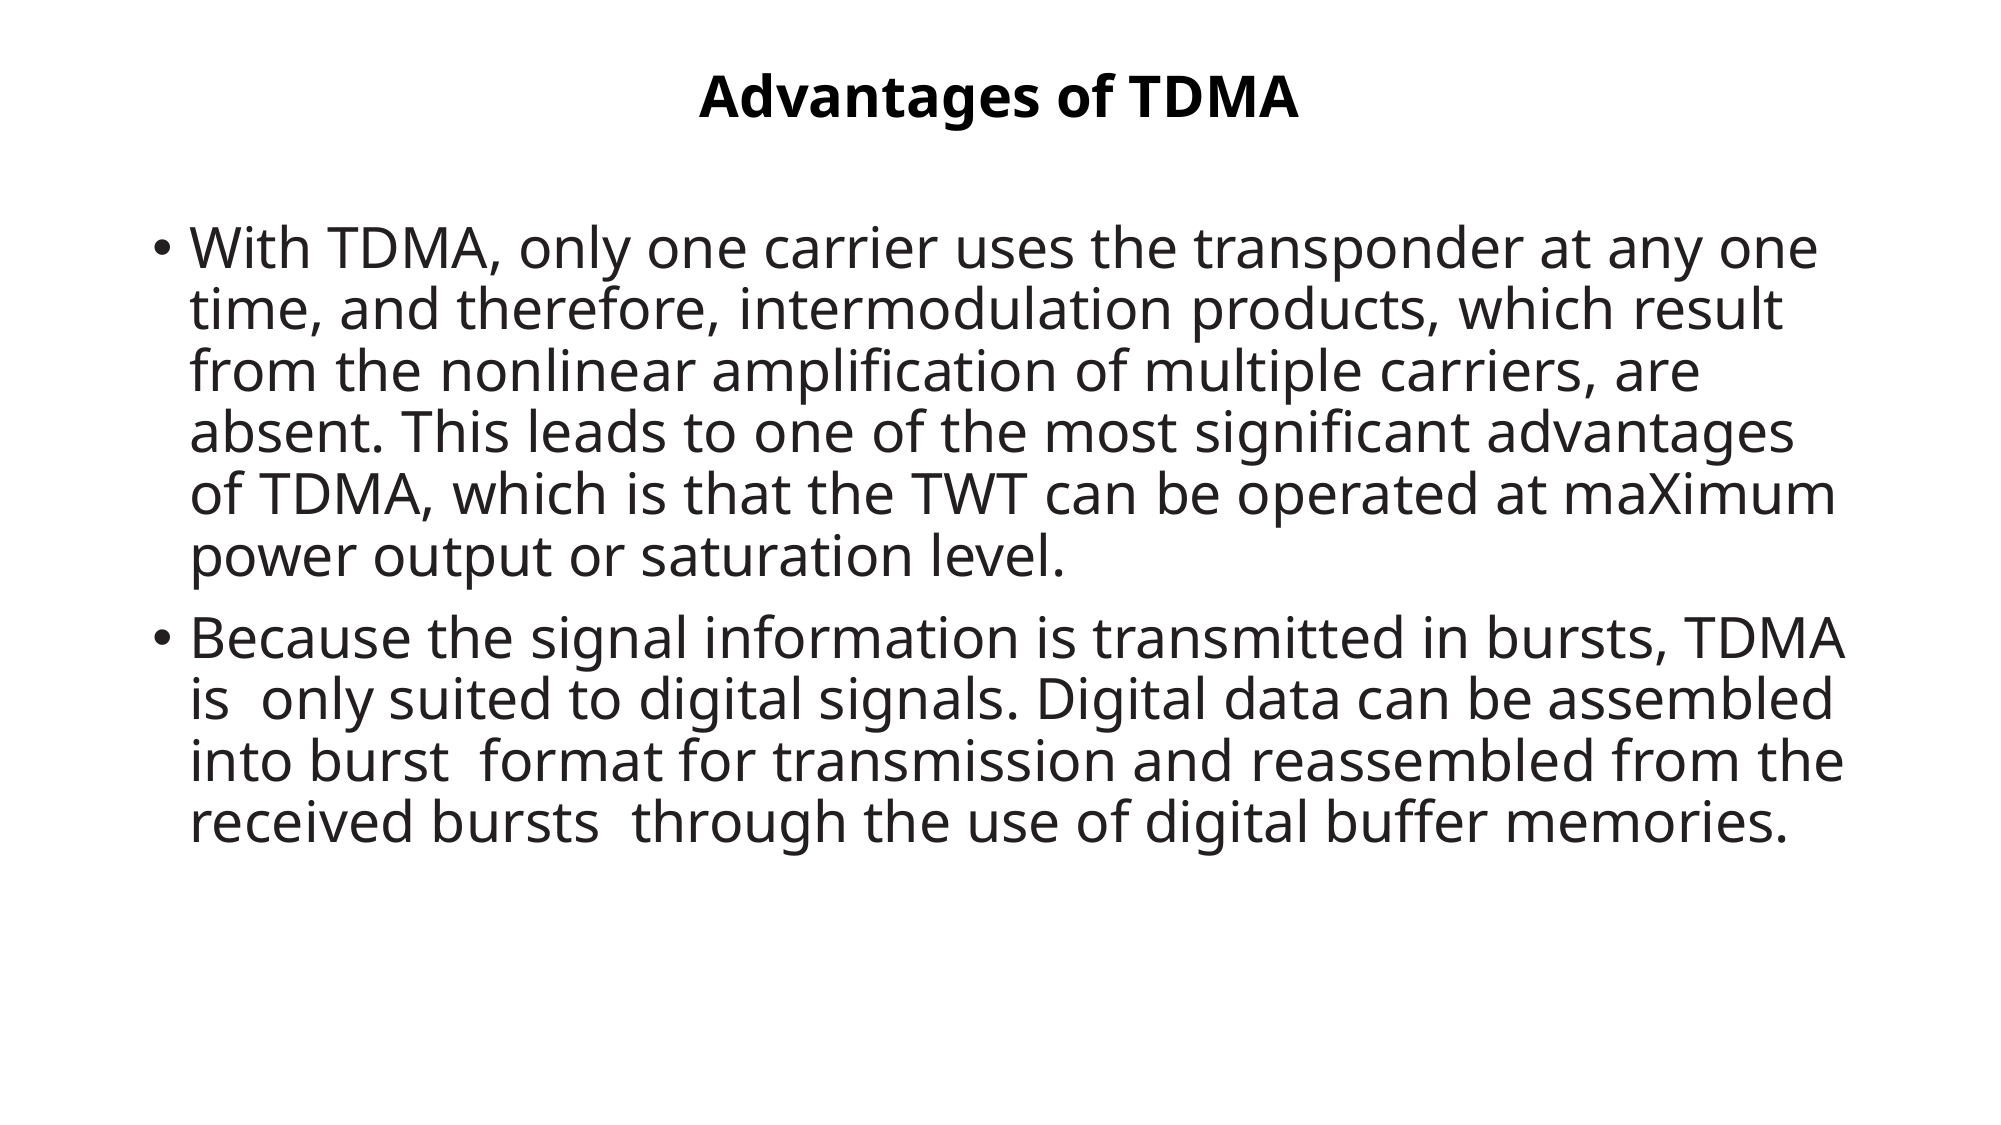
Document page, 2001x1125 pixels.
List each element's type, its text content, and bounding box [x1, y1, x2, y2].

title Advantages of TDMA [137, 59, 1863, 122]
list With TDMA, only one carrier uses the transponder at any one time, and therefore, intermodulation products, which result from the nonlinear amplification of multiple carriers, are absent. This leads to one of the most significant advantages of TDMA, which is that the TWT can be operated at maximum power output or saturation level. Because the signal information is transmitted in bursts, TDMA is only suited to digital signals. Digital data can be assembled into burst format for transmission and reassembled from the received bursts through the use of digital buffer memories. [137, 122, 1863, 1014]
